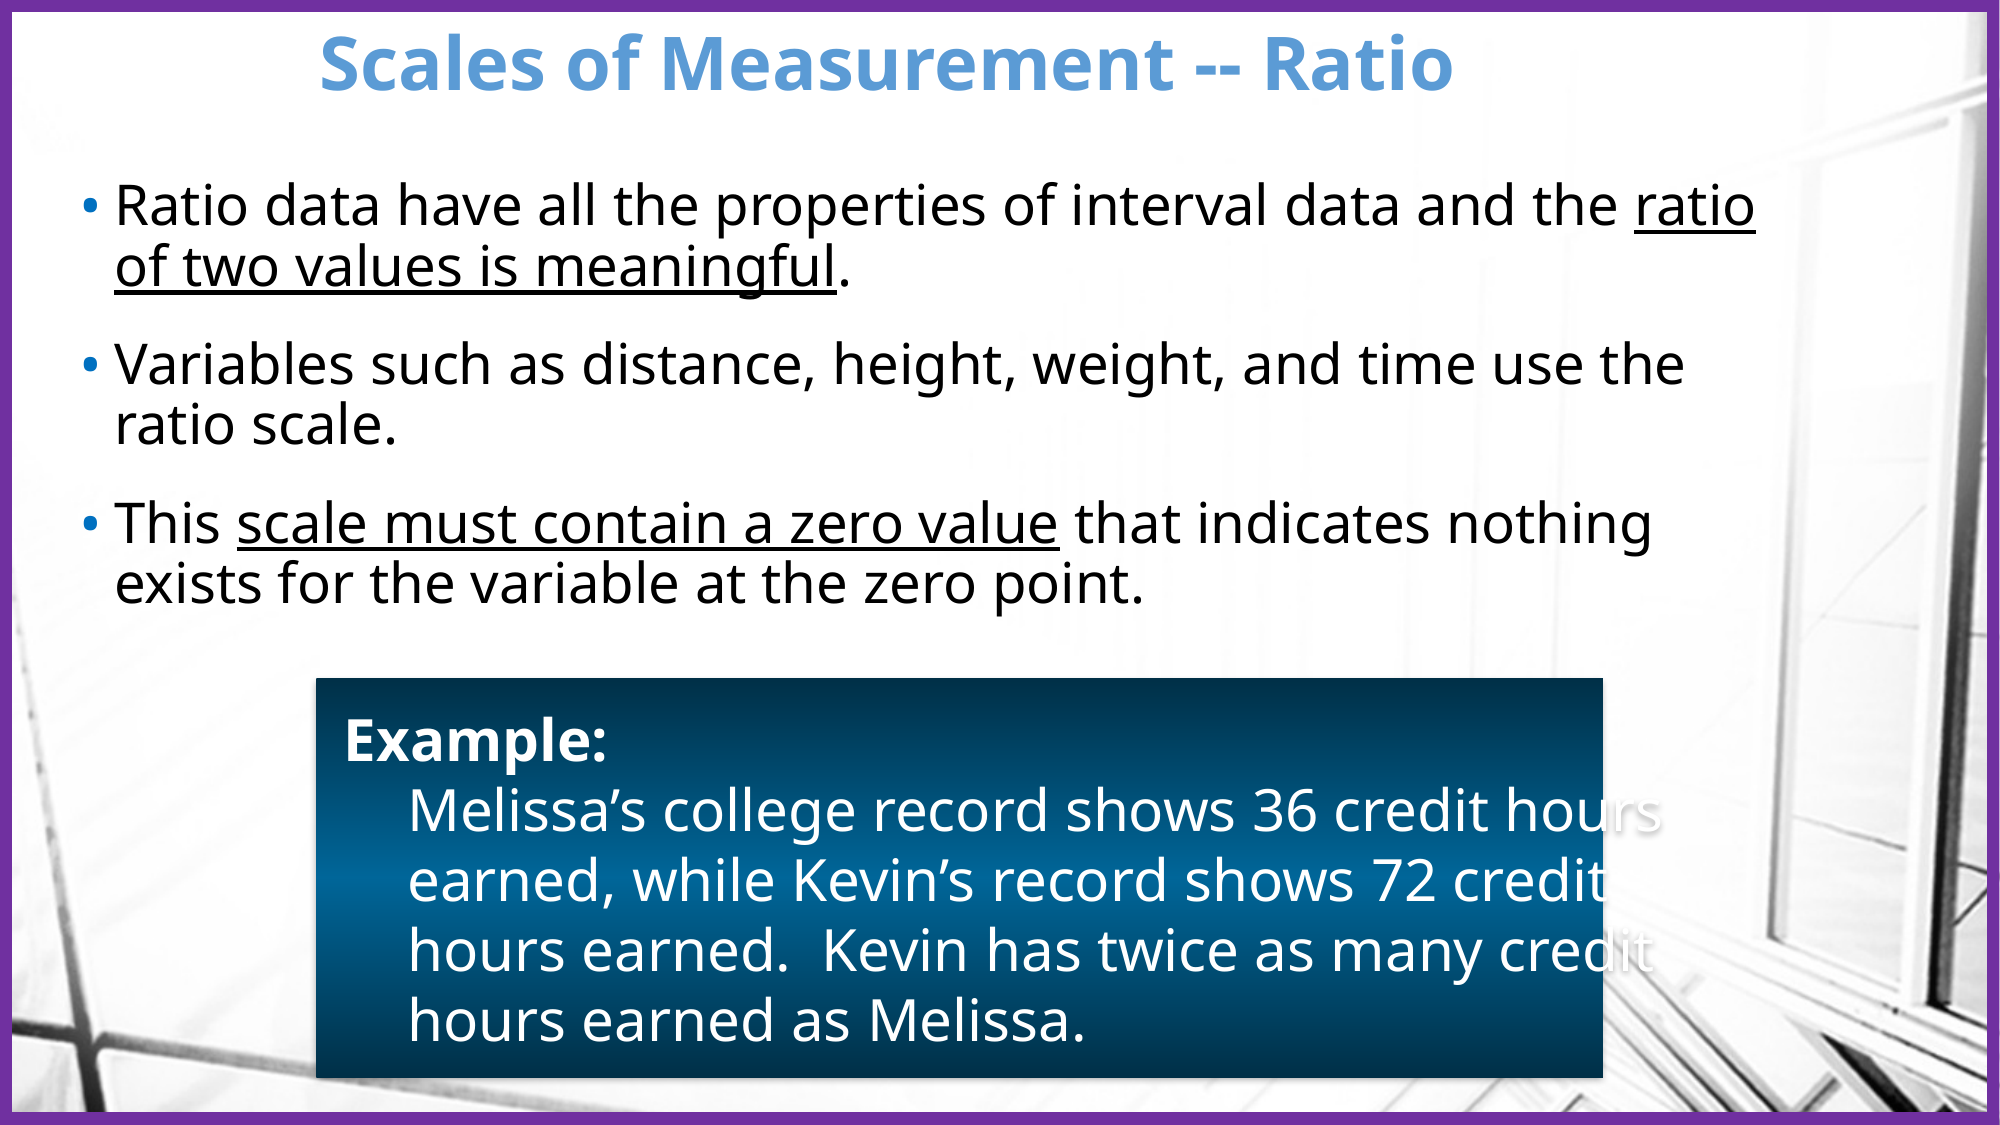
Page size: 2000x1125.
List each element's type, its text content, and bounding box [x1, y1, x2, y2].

picture [12, 12, 1987, 1112]
text_box Example: Melissa’s college record shows 36 credit hours earned, while Kevin’s record shows 72 credit hours earned. Kevin has twice as many credit hours earned as Melissa. [316, 678, 1603, 1078]
title Scales of Measurement -- Ratio [174, 26, 1600, 202]
list Ratio data have all the properties of interval data and the ratio of two values is meaningful. Variables such as distance, height, weight, and time use the ratio scale. This scale must contain a zero value that indicates nothing exists for the variable at the zero point. [59, 169, 1804, 629]
